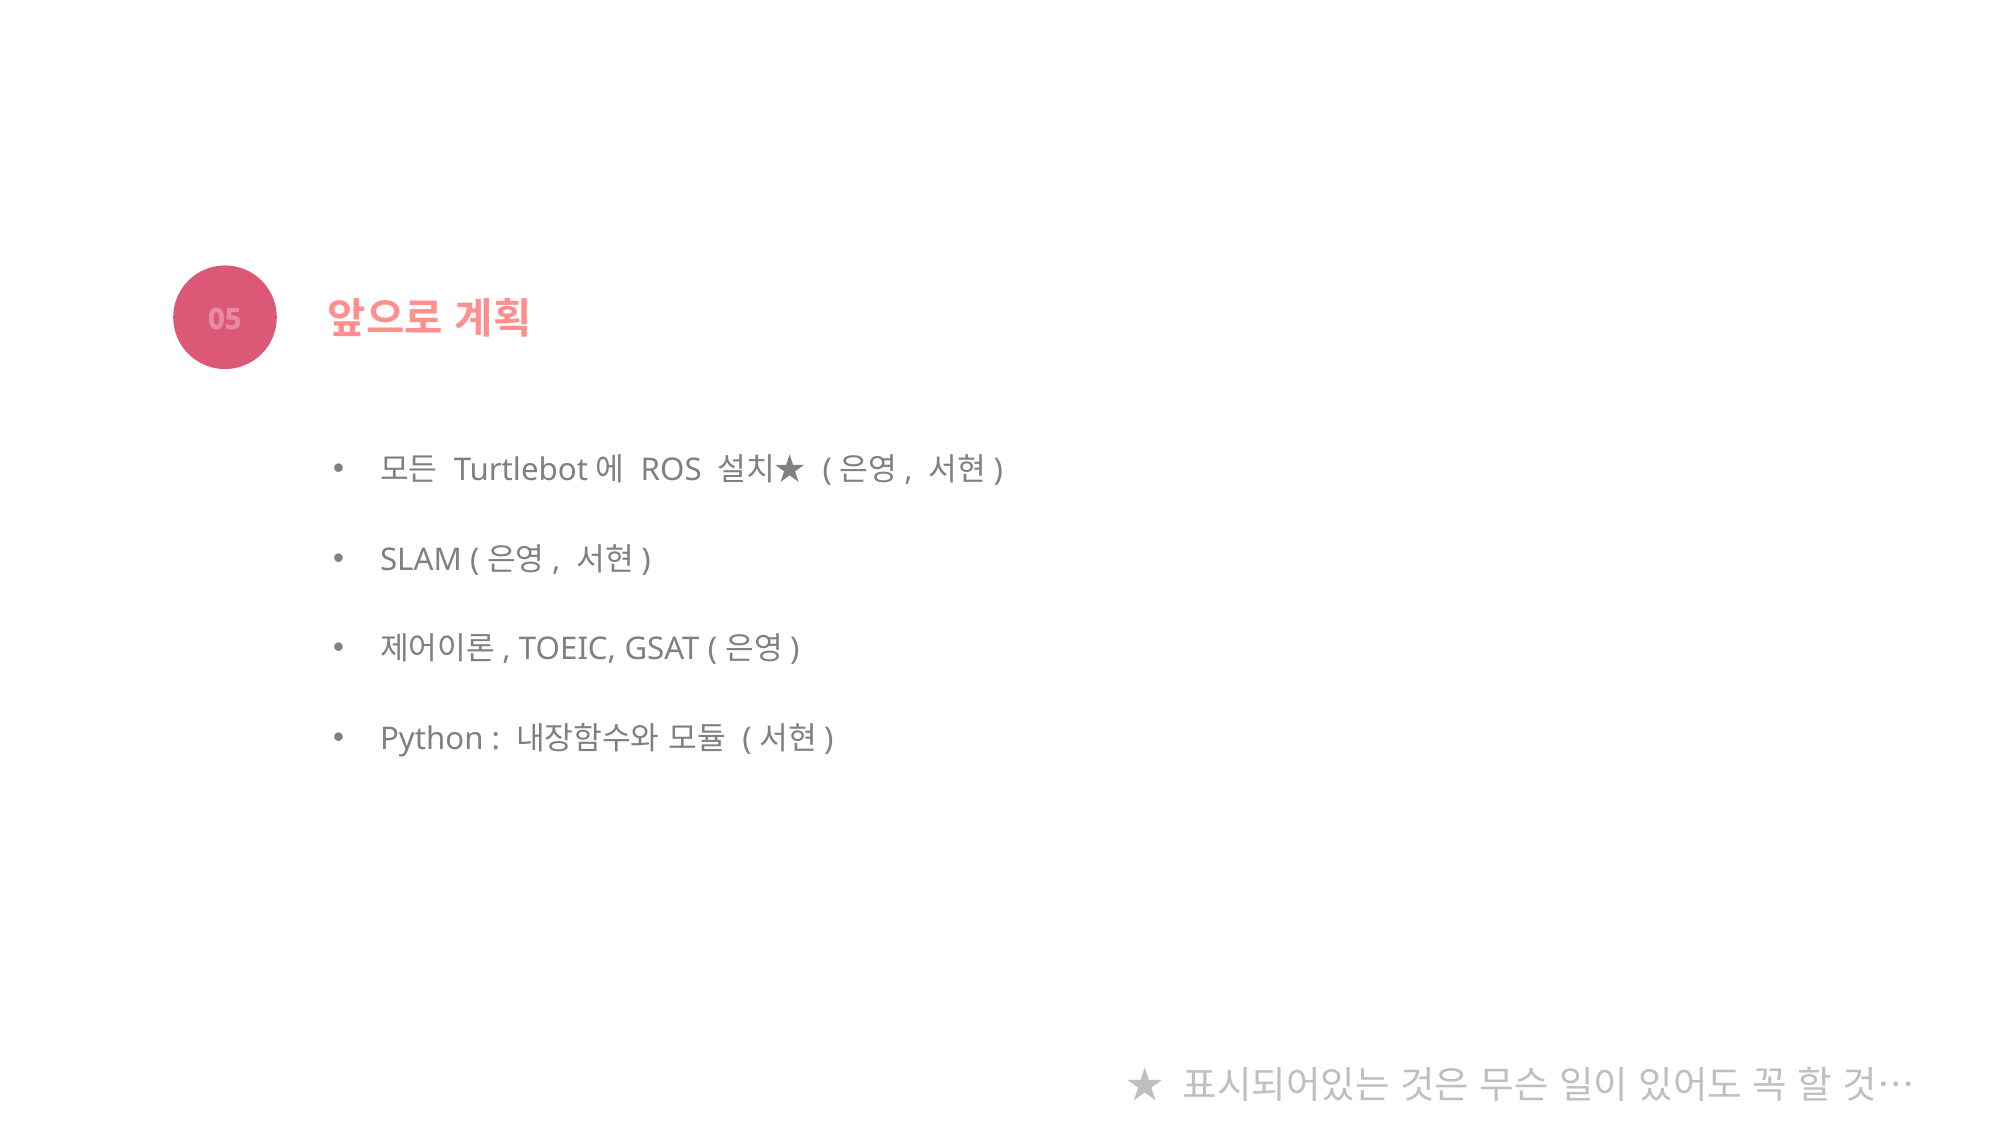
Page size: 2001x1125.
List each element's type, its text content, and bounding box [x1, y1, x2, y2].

text_box 앞으로 계획 [276, 284, 583, 350]
text_box 05 [172, 264, 276, 371]
text_box 모든 Turtlebot에 ROS 설치★ (은영, 서현) SLAM (은영, 서현) 제어이론, TOEIC, GSAT (은영) Python : 내장함수와 모듈 (서현) [318, 396, 1207, 764]
text_box ★ 표시되어있는 것은 무슨 일이 있어도 꼭 할 것… [1111, 1053, 2000, 1114]
